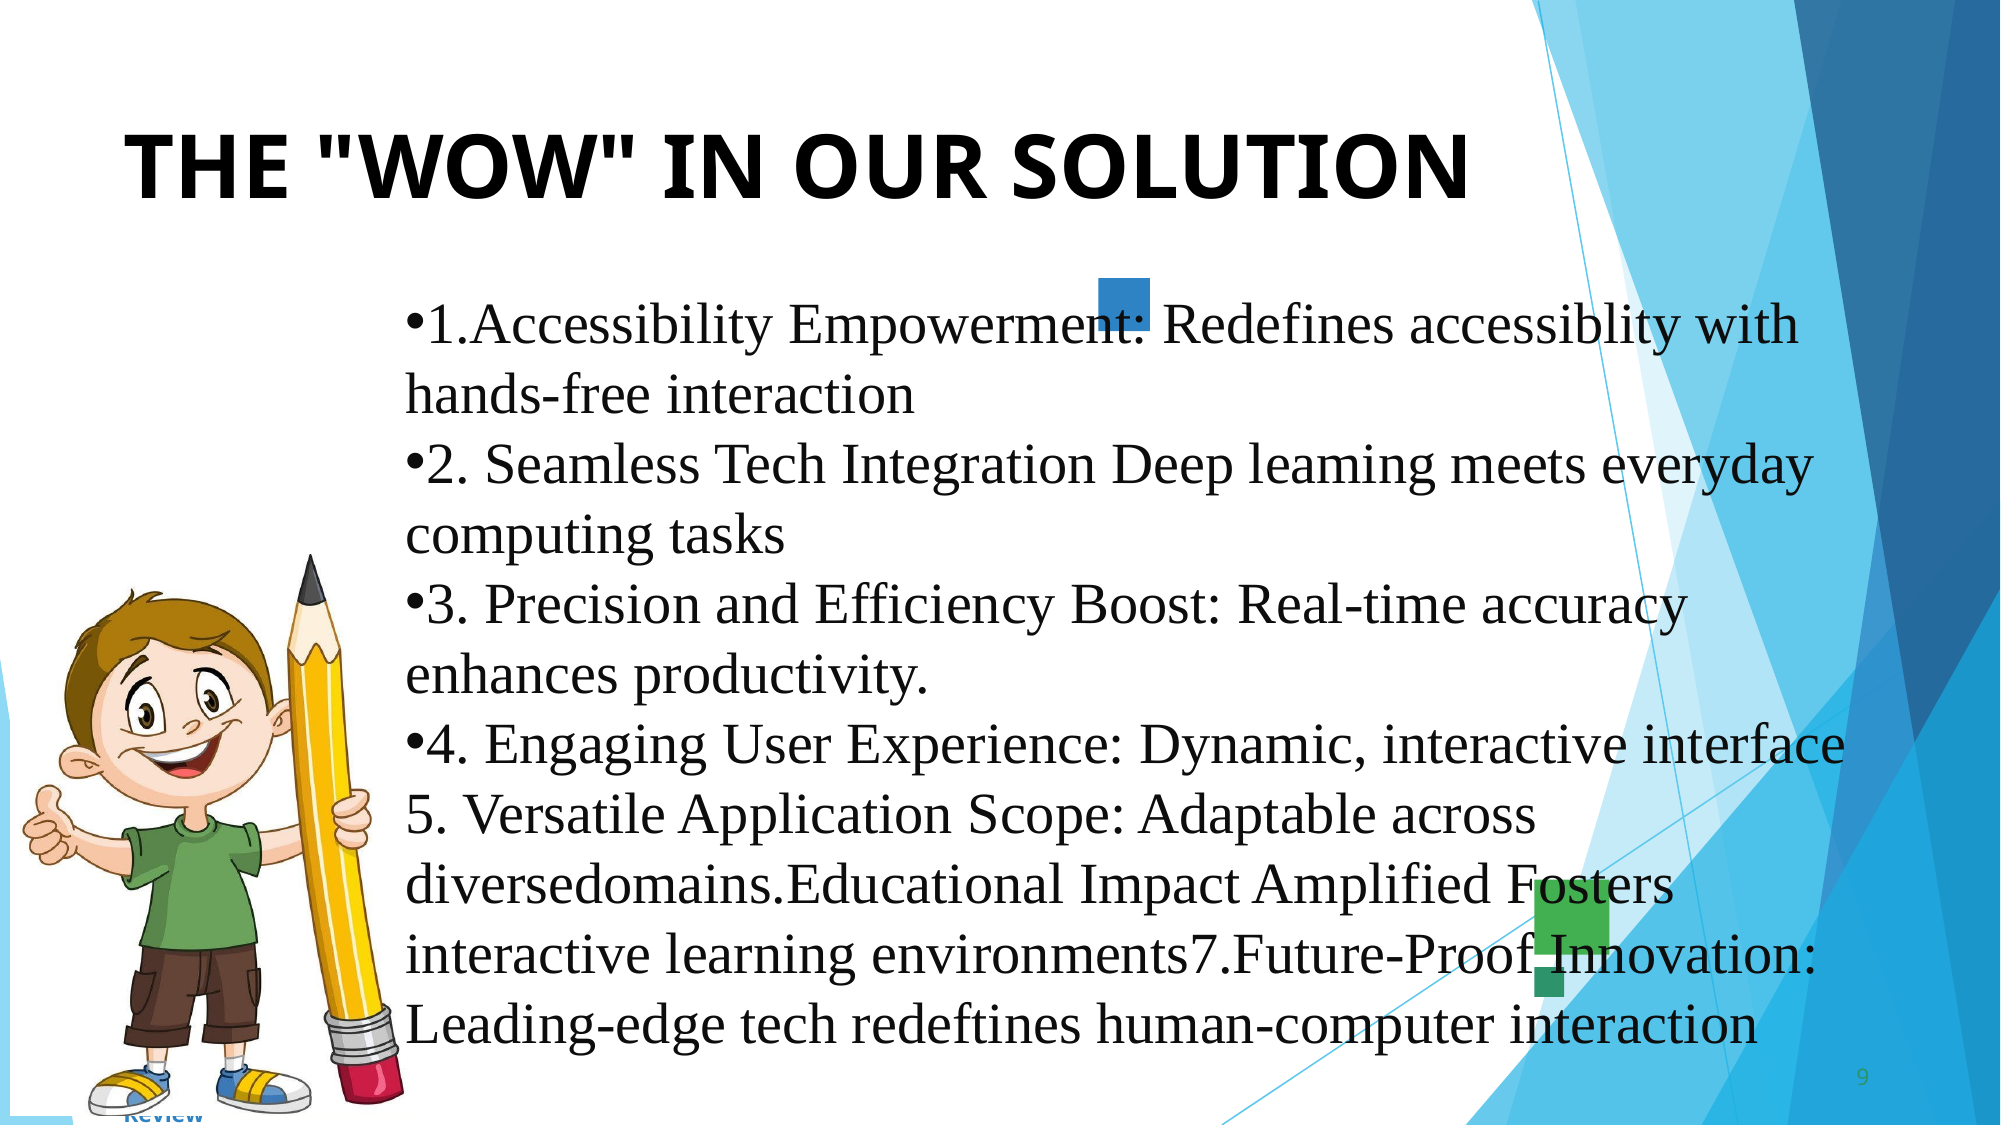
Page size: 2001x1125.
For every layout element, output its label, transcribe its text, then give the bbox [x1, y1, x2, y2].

text_box 1.Accessibility Empowerment: Redefines accessiblity with hands-free interaction 2. Seamless Tech Integration Deep leaming meets everyday computing tasks 3. Precision and Efficiency Boost: Real-time accuracy enhances productivity. 4. Engaging User Experience: Dynamic, interactive interface 5. Versatile Application Scope: Adaptable across diversedomains.Educational Impact Amplified Fosters interactive learning environments7.Future-Proof Innovation: Leading-edge tech redeftines human-computer interaction [390, 278, 1907, 1063]
picture [10, 554, 416, 1116]
title THE "WOW" IN OUR SOLUTION [121, 107, 1513, 298]
text_box ‹#› [1849, 1063, 1888, 1095]
